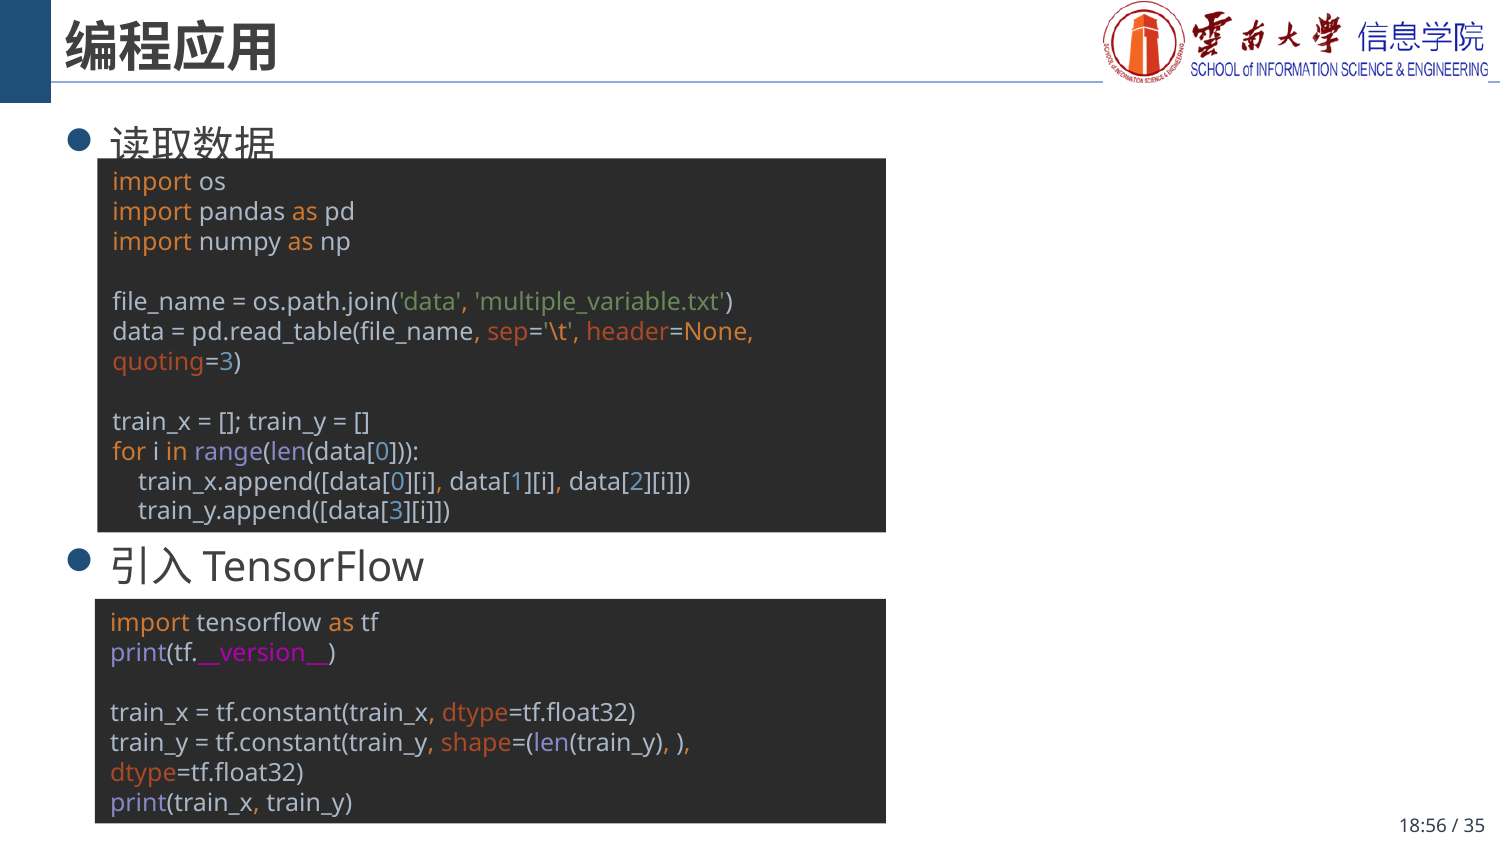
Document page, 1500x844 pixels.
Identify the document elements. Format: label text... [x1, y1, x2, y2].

picture [1103, 1, 1488, 83]
text_box import os import pandas as pd import numpy as np file_name = os.path.join('data', 'multiple_variable.txt') data = pd.read_table(file_name, sep='\t', header=None, quoting=3) train_x = []; train_y = [] for i in range(len(data[0])): train_x.append([data[0][i], data[1][i], data[2][i]]) train_y.append([data[3][i]]) [97, 158, 886, 533]
list 读取数据 引入TensorFlow [49, 102, 1448, 779]
text_box import tensorflow as tf print(tf.__version__) train_x = tf.constant(train_x, dtype=tf.float32) train_y = tf.constant(train_y, shape=(len(train_y), ), dtype=tf.float32) print(train_x, train_y) [94, 598, 886, 824]
title 编程应用 [49, 10, 886, 85]
